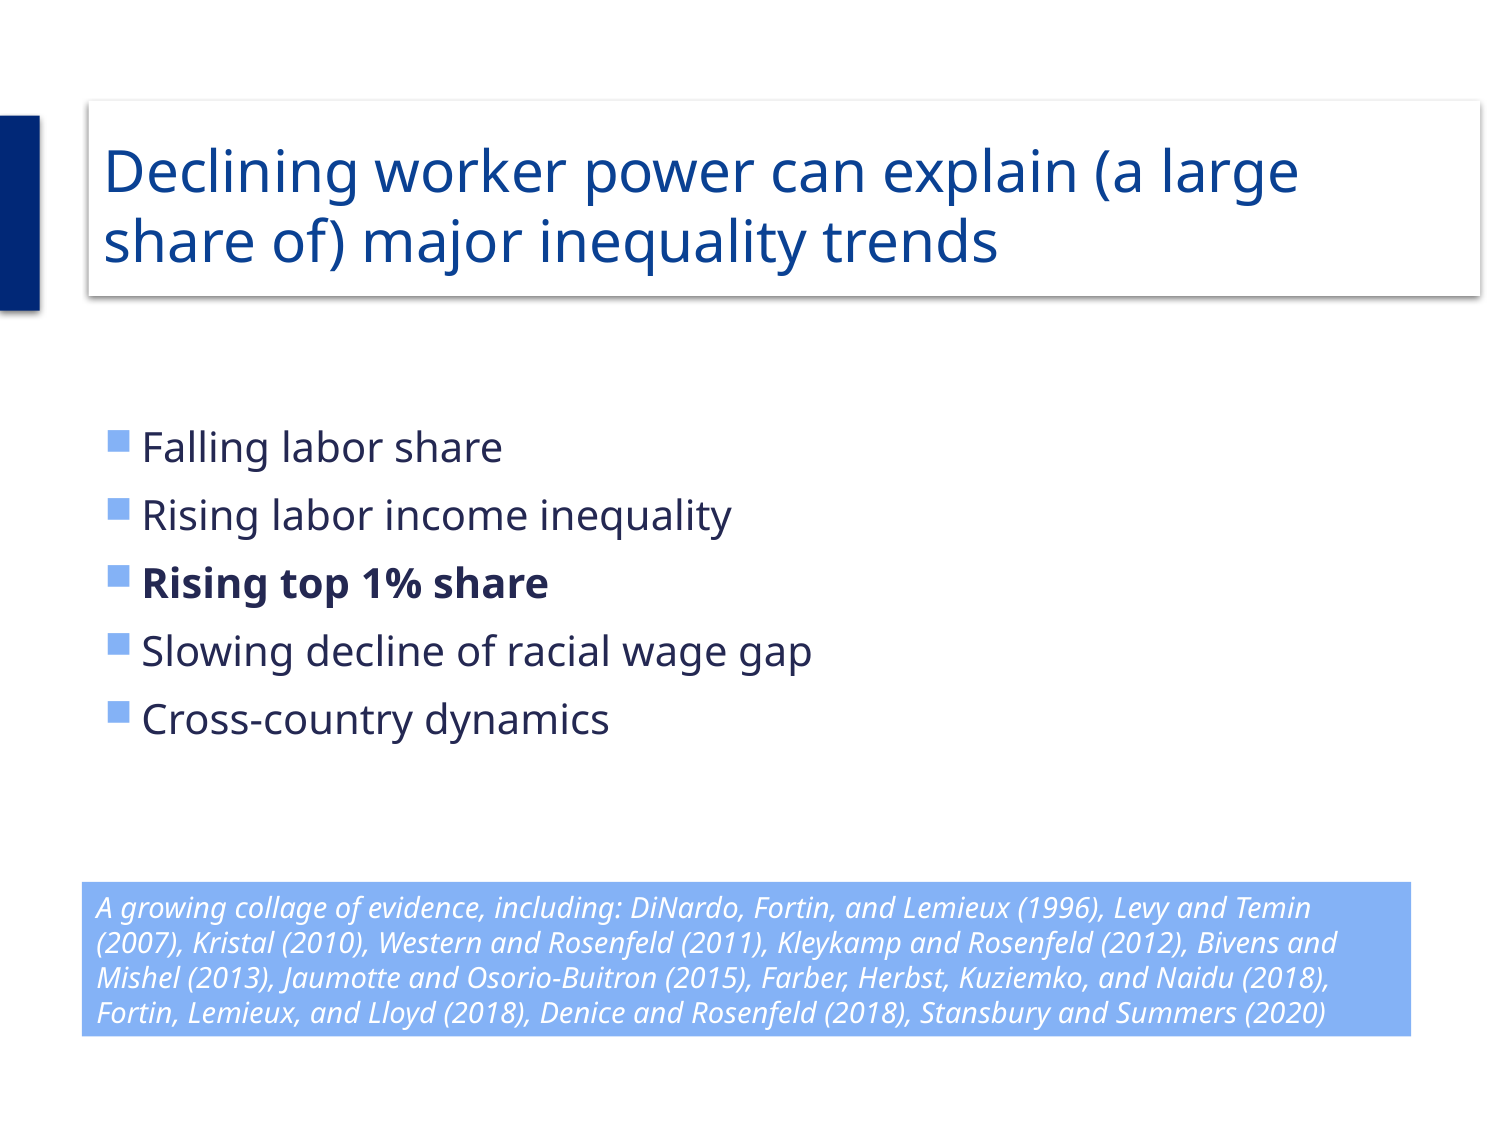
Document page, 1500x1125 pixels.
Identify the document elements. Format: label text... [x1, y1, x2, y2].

title Declining worker power can explain (a large share of) major inequality trends [88, 115, 1446, 282]
text_box A growing collage of evidence, including: DiNardo, Fortin, and Lemieux (1996), Levy and Temin (2007), Kristal (2010), Western and Rosenfeld (2011), Kleykamp and Rosenfeld (2012), Bivens and Mishel (2013), Jaumotte and Osorio-Buitron (2015), Farber, Herbst, Kuziemko, and Naidu (2018), Fortin, Lemieux, and Lloyd (2018), Denice and Rosenfeld (2018), Stansbury and Summers (2020) [81, 881, 1412, 1037]
list Falling labor share Rising labor income inequality Rising top 1% share Slowing decline of racial wage gap Cross-country dynamics [88, 313, 1446, 918]
